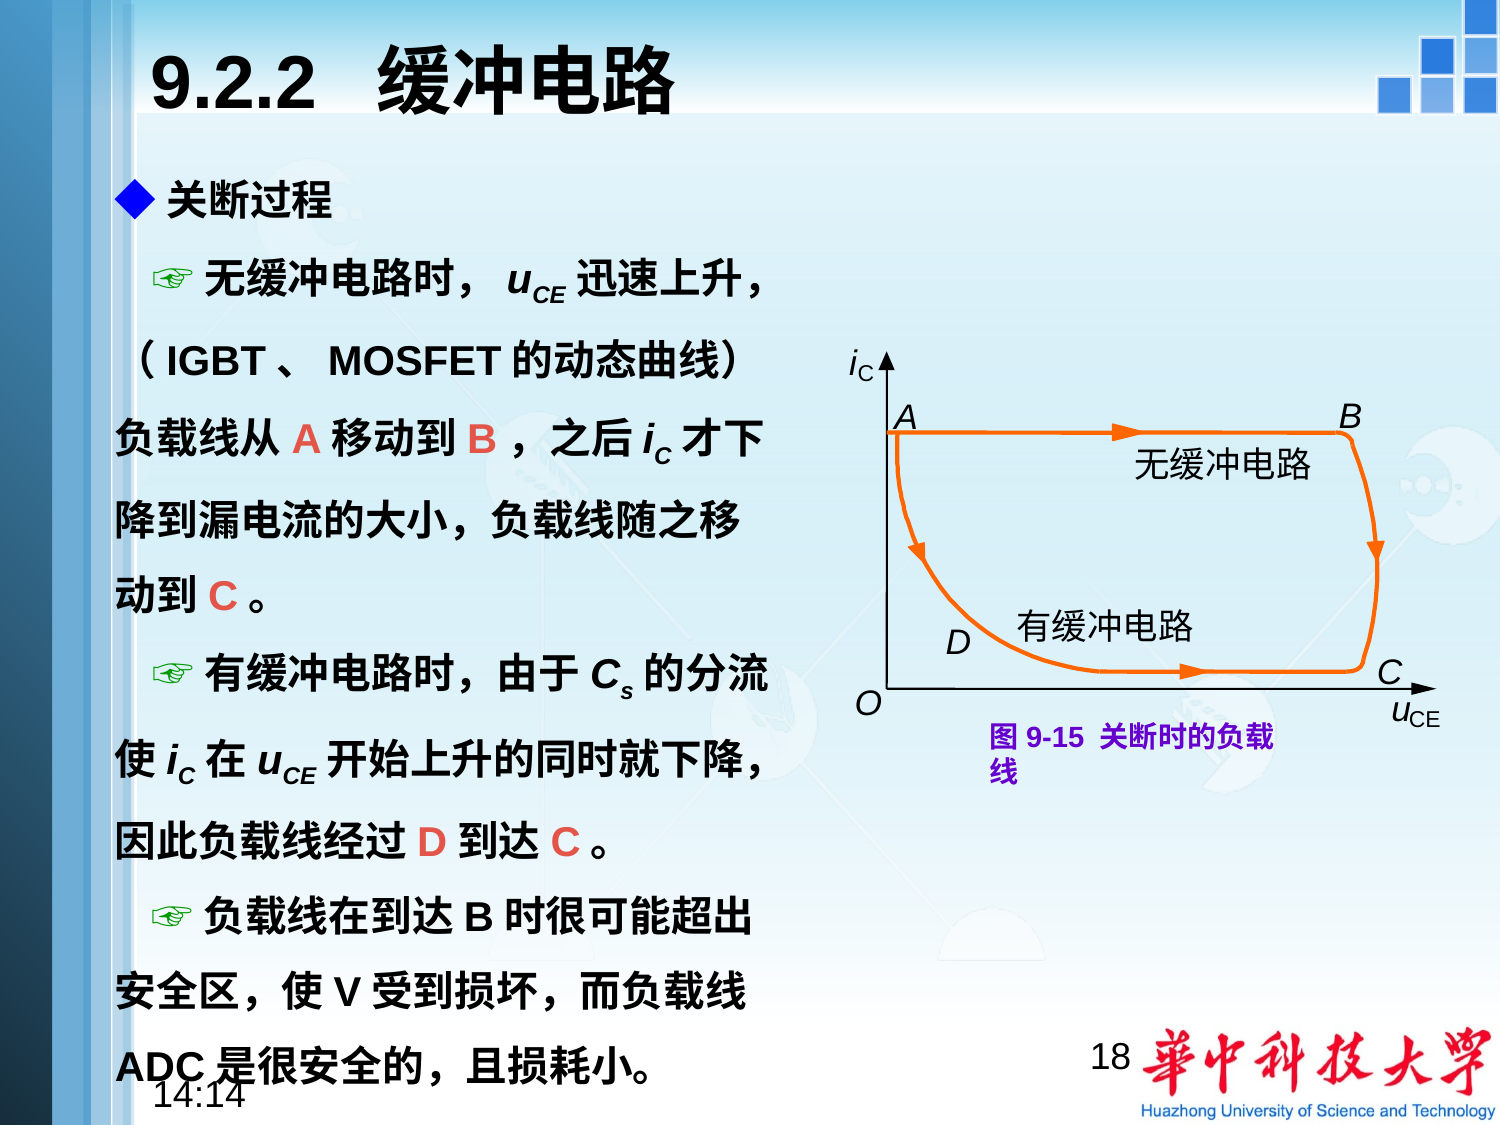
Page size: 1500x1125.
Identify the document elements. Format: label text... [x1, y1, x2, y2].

picture [132, 113, 1500, 965]
title 9.2.2 缓冲电路 [135, 42, 1424, 114]
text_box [847, 344, 1440, 733]
text_box ◆关断过程 ☞无缓冲电路时，uCE迅速上升，（IGBT、MOSFET的动态曲线）负载线从A移动到B，之后iC才下降到漏电流的大小，负载线随之移动到C。 ☞有缓冲电路时，由于Cs的分流使iC在uCE开始上升的同时就下降，因此负载线经过D到达C。 ☞负载线在到达B时很可能超出安全区，使V受到损坏，而负载线ADC是很安全的，且损耗小。 [99, 141, 798, 1097]
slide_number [137, 1062, 288, 1100]
slide_number 18 [1074, 1024, 1425, 1103]
text_box 图9-15 关断时的负载线 [975, 740, 1309, 796]
picture [1137, 1024, 1500, 1125]
